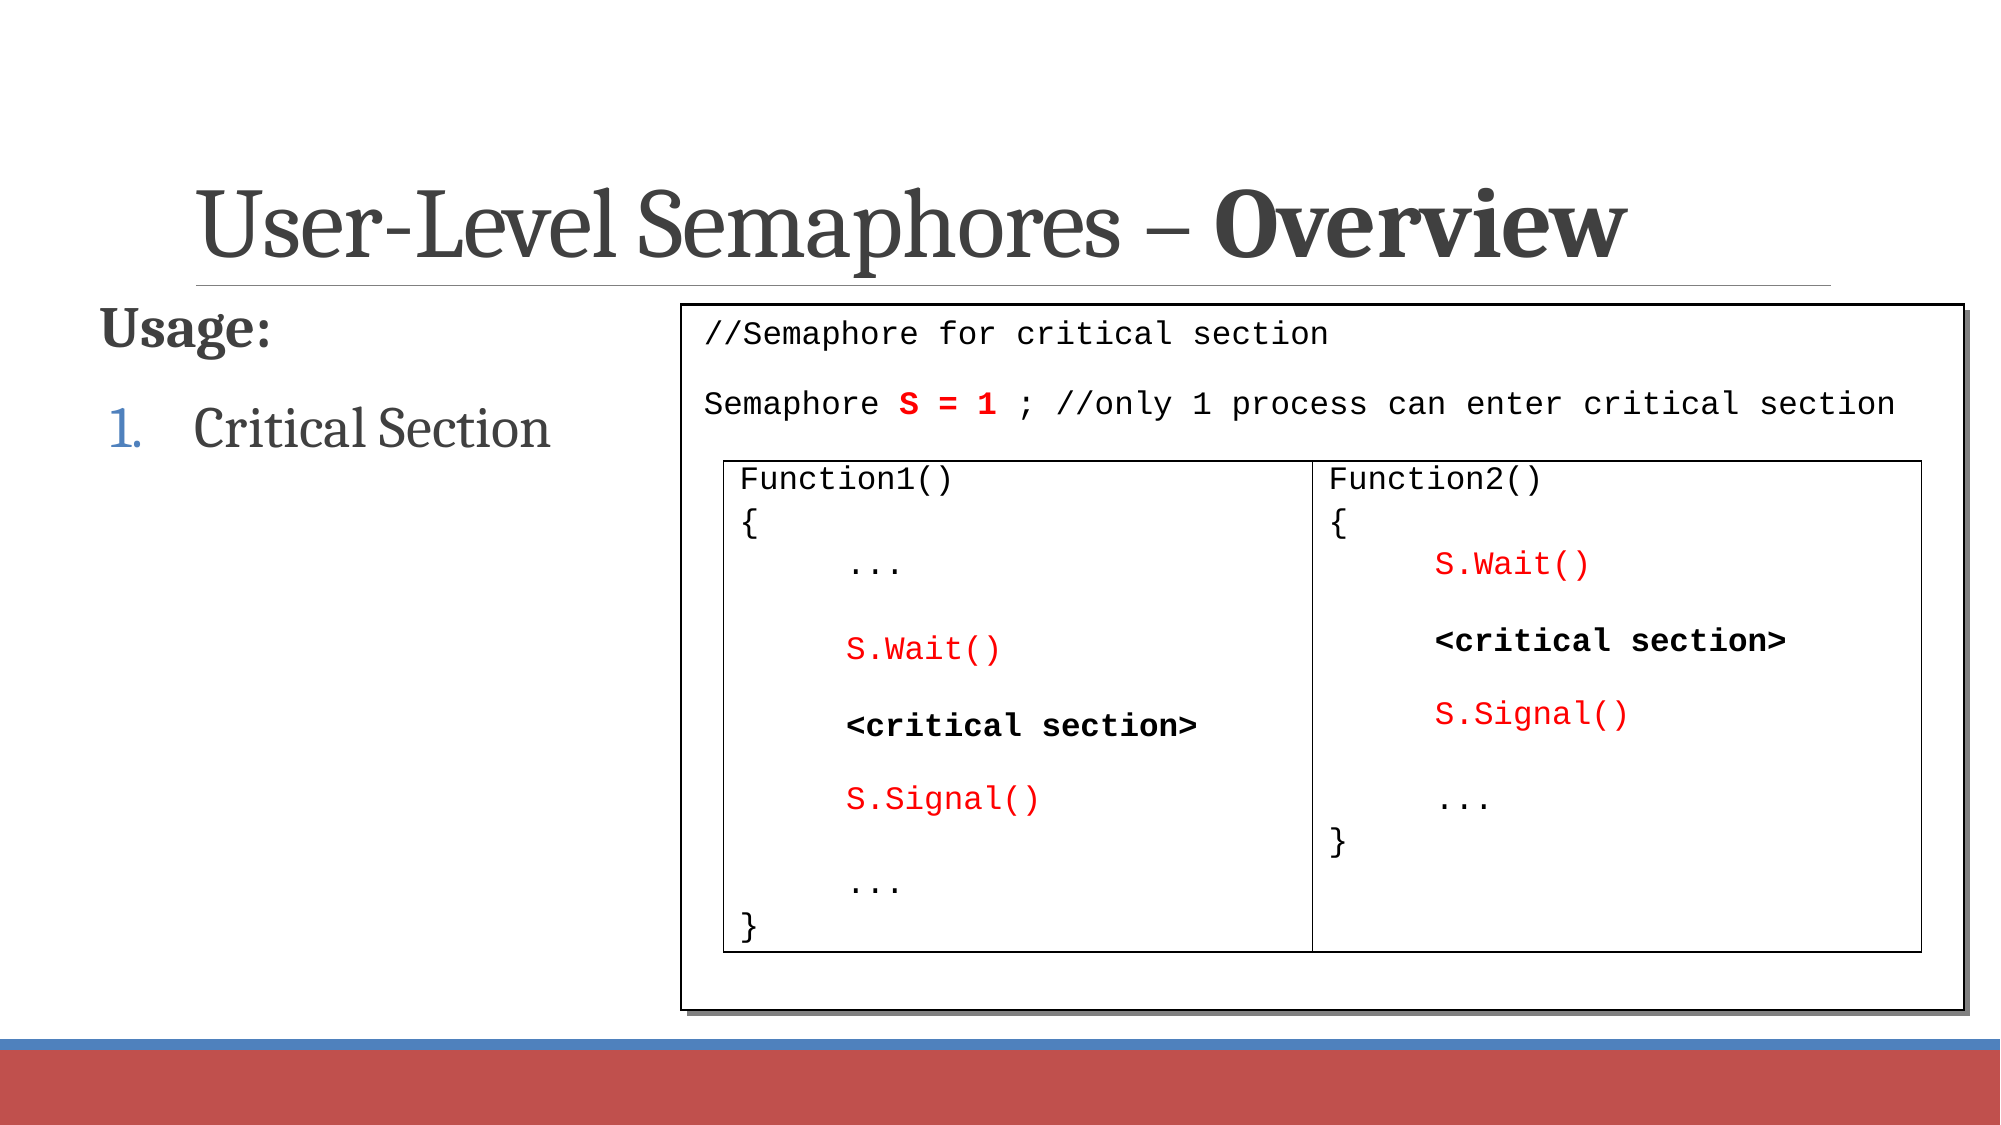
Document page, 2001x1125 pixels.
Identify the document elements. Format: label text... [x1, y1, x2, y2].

list Critical Section [83, 389, 655, 862]
title User-Level Semaphores – Overview [180, 47, 1830, 285]
text_box Usage: [99, 290, 664, 388]
picture [665, 302, 1980, 1079]
